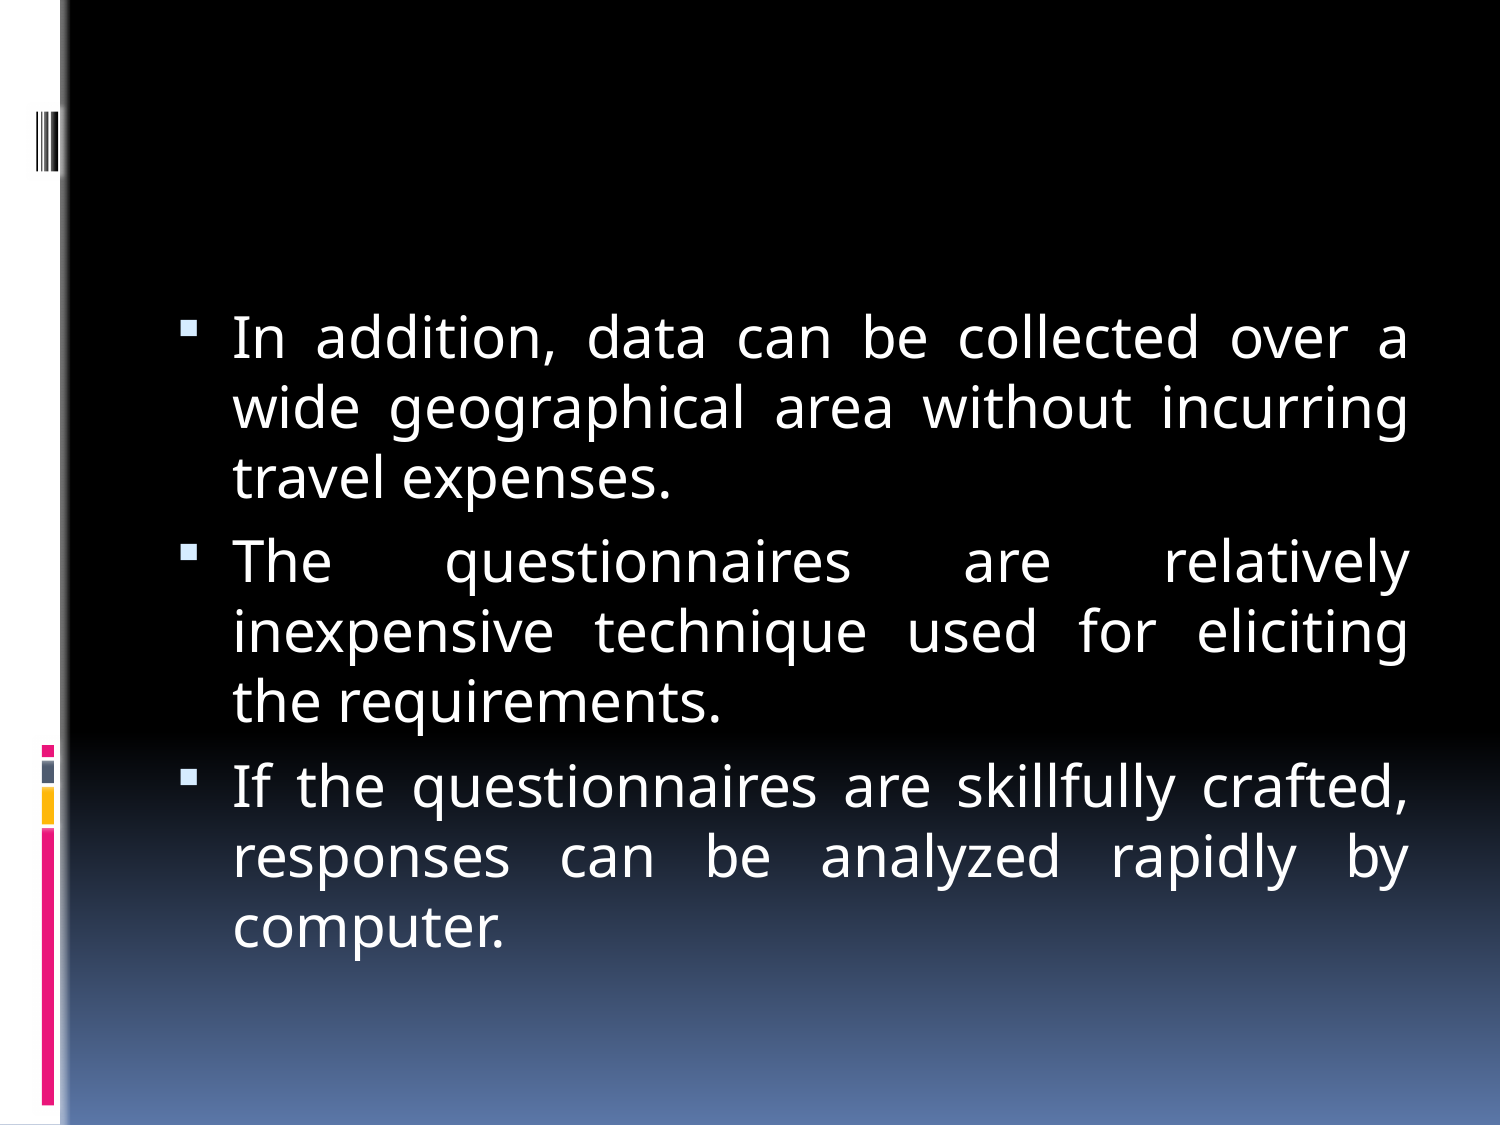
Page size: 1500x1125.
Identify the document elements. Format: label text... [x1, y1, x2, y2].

list In addition, data can be collected over a wide geographical area without incurring travel expenses. The questionnaires are relatively inexpensive technique used for eliciting the requirements. If the questionnaires are skillfully crafted, responses can be analyzed rapidly by computer. [150, 292, 1425, 1043]
